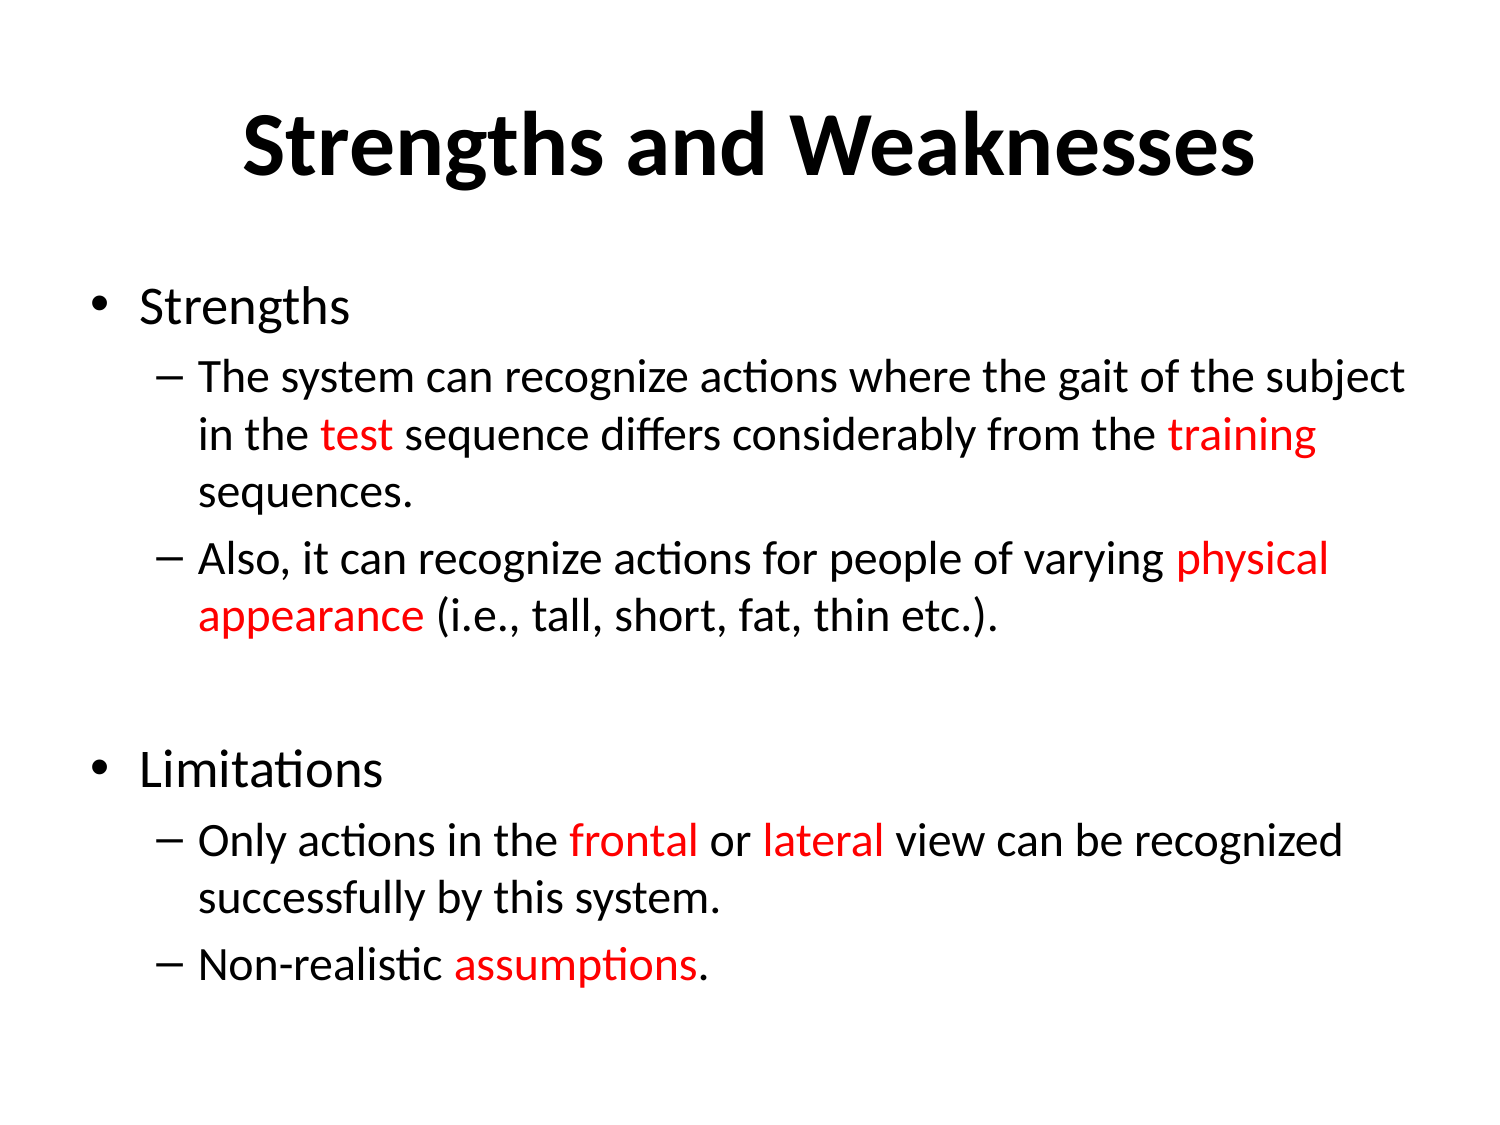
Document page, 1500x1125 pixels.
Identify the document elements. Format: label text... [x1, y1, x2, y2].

title Strengths and Weaknesses [74, 44, 1426, 233]
list Strengths The system can recognize actions where the gait of the subject in the test sequence differs considerably from the training sequences. Also, it can recognize actions for people of varying physical appearance (i.e., tall, short, fat, thin etc.). Limitations Only actions in the frontal or lateral view can be recognized successfully by this system. Non-realistic assumptions. [74, 262, 1426, 1006]
